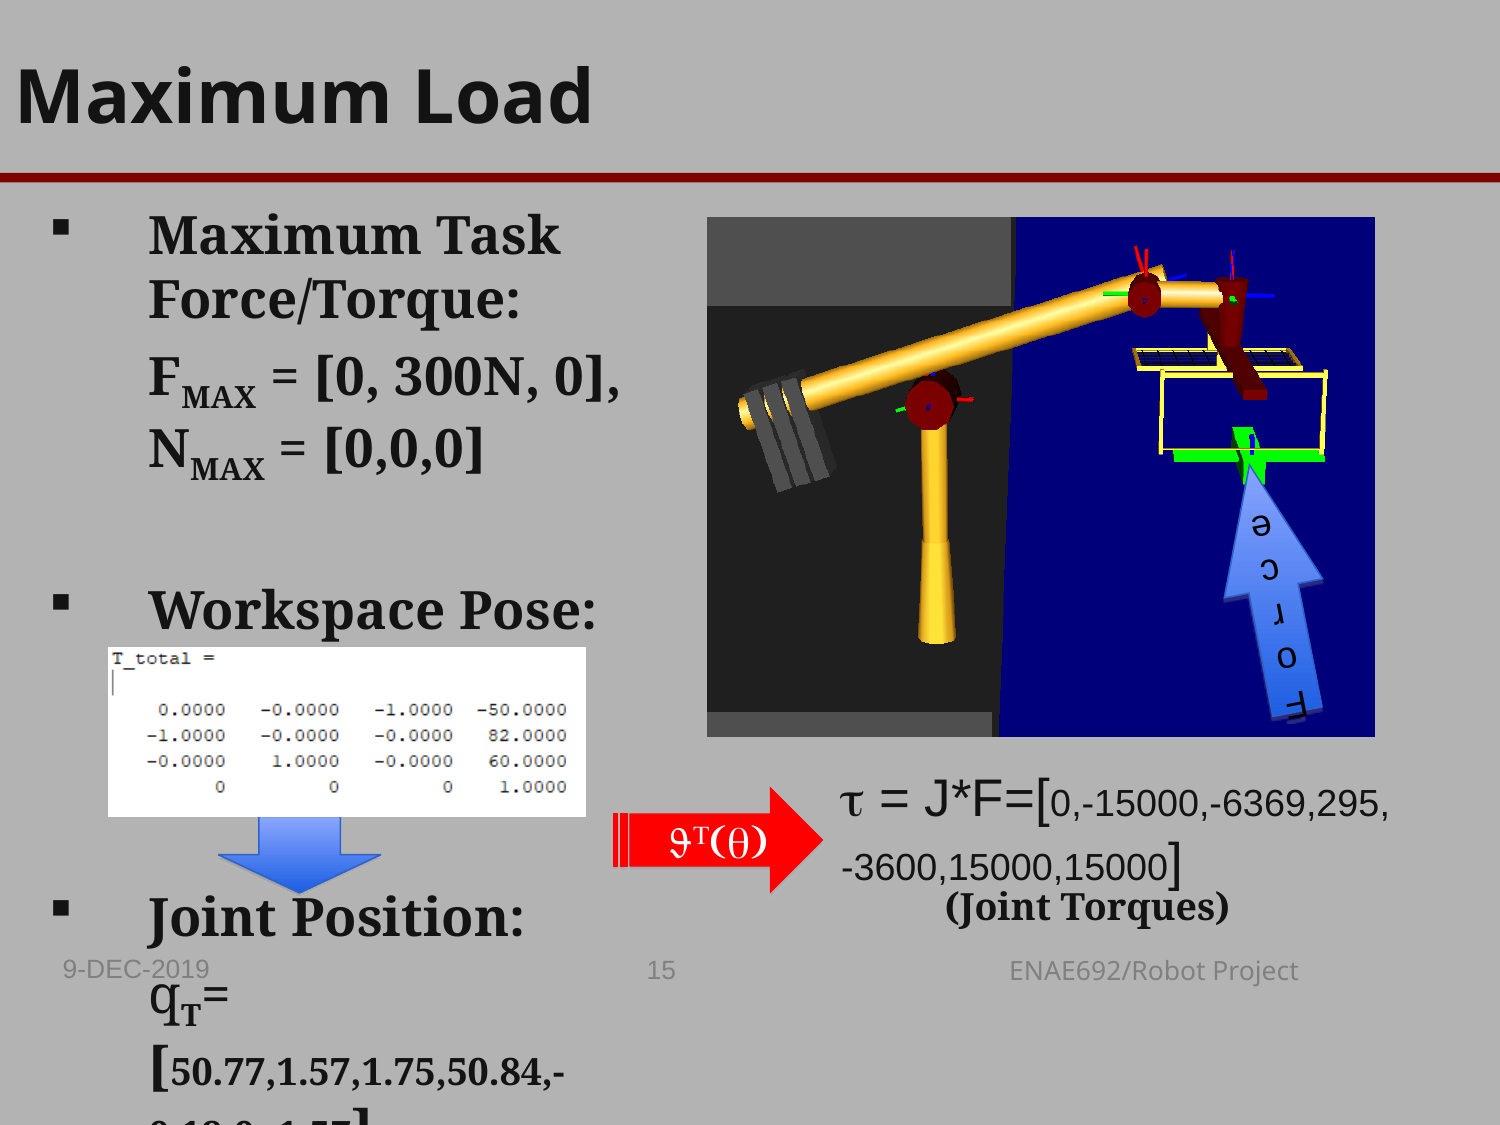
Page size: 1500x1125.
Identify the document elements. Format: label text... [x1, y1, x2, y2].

text_box Maximum Load [0, 41, 1500, 173]
text_box ENAE692/Robot Project [866, 947, 1313, 999]
text_box  [620, 814, 627, 866]
text_box Maximum Task Force/Torque: FMAX = [0, 300N, 0], NMAX = [0,0,0] Workspace Pose: Joint Position: qT= [50.77,1.57,1.75,50.84,-0.18,0,-1.57] [35, 195, 668, 914]
text_box 9-DEC-2019 [49, 945, 369, 1001]
picture [108, 647, 586, 817]
text_box  = J*F=[0,-15000,-6369,295, -3600,15000,15000] [827, 757, 1404, 898]
text_box  [630, 788, 823, 892]
text_box [218, 824, 381, 893]
text_box  [614, 814, 618, 866]
text_box (Joint Torques) [931, 876, 1244, 936]
picture [707, 217, 1375, 738]
text_box 15 [547, 945, 776, 1001]
